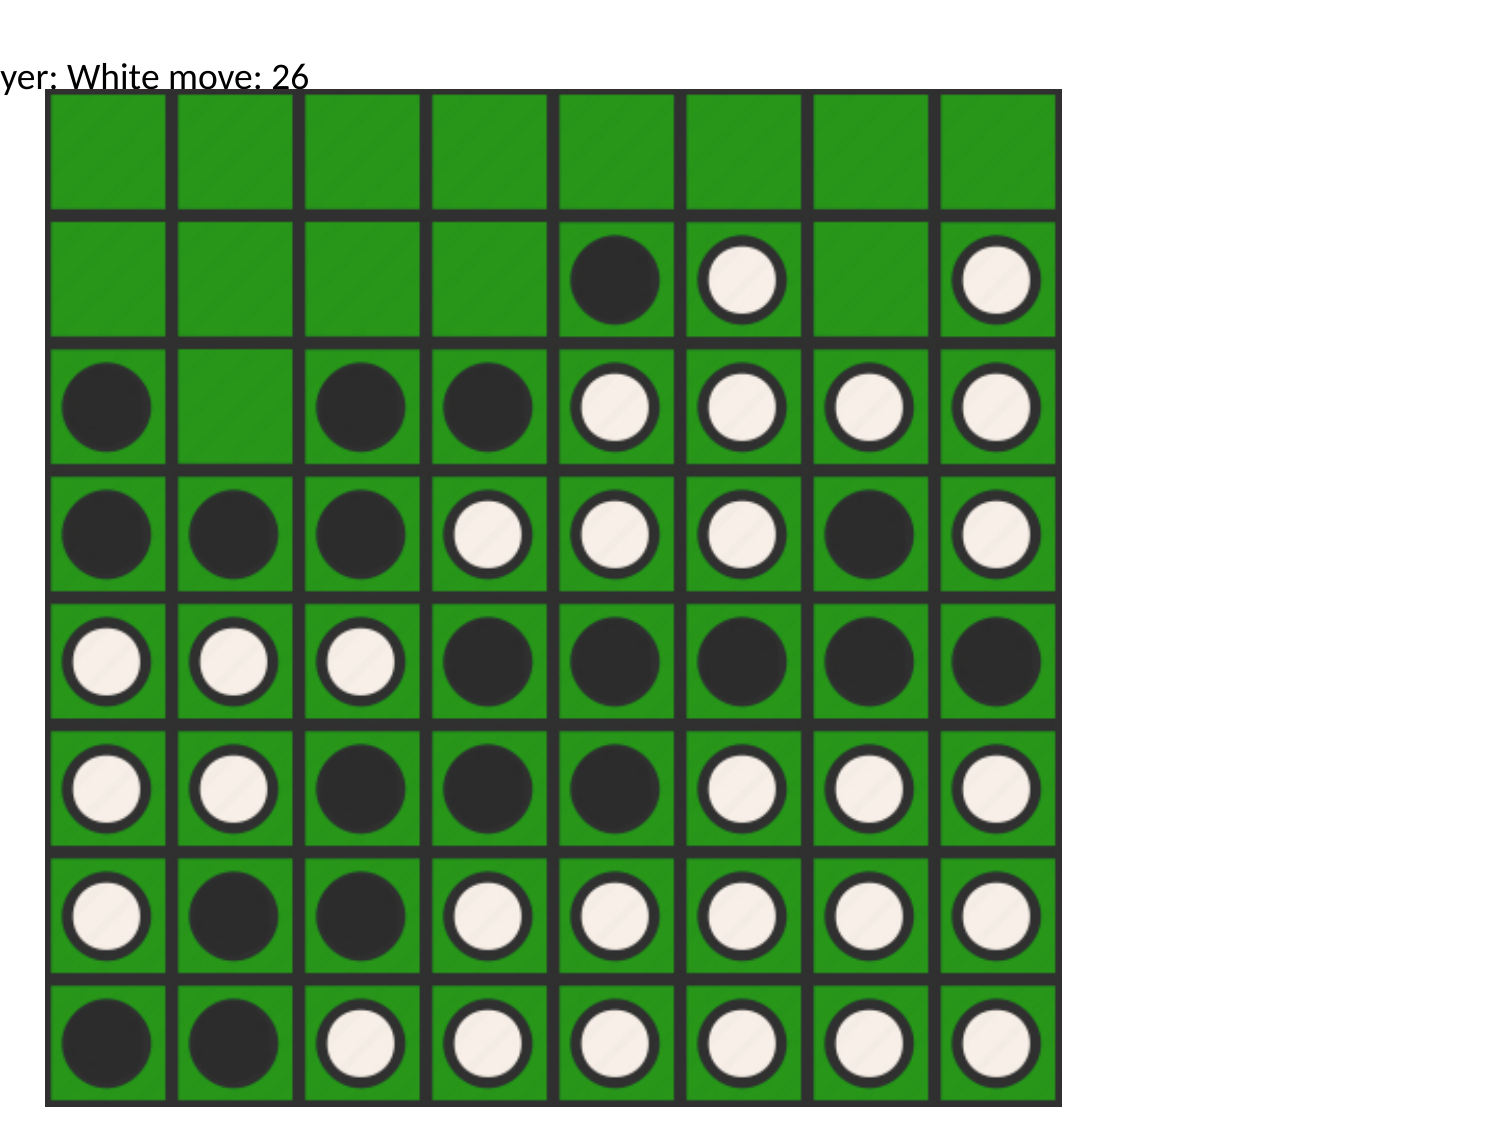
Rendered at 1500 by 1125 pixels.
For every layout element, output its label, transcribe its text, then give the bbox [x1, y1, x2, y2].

text_box turn: 46 player: White move: 26 [0, 44, 325, 105]
picture [44, 89, 1062, 1107]
